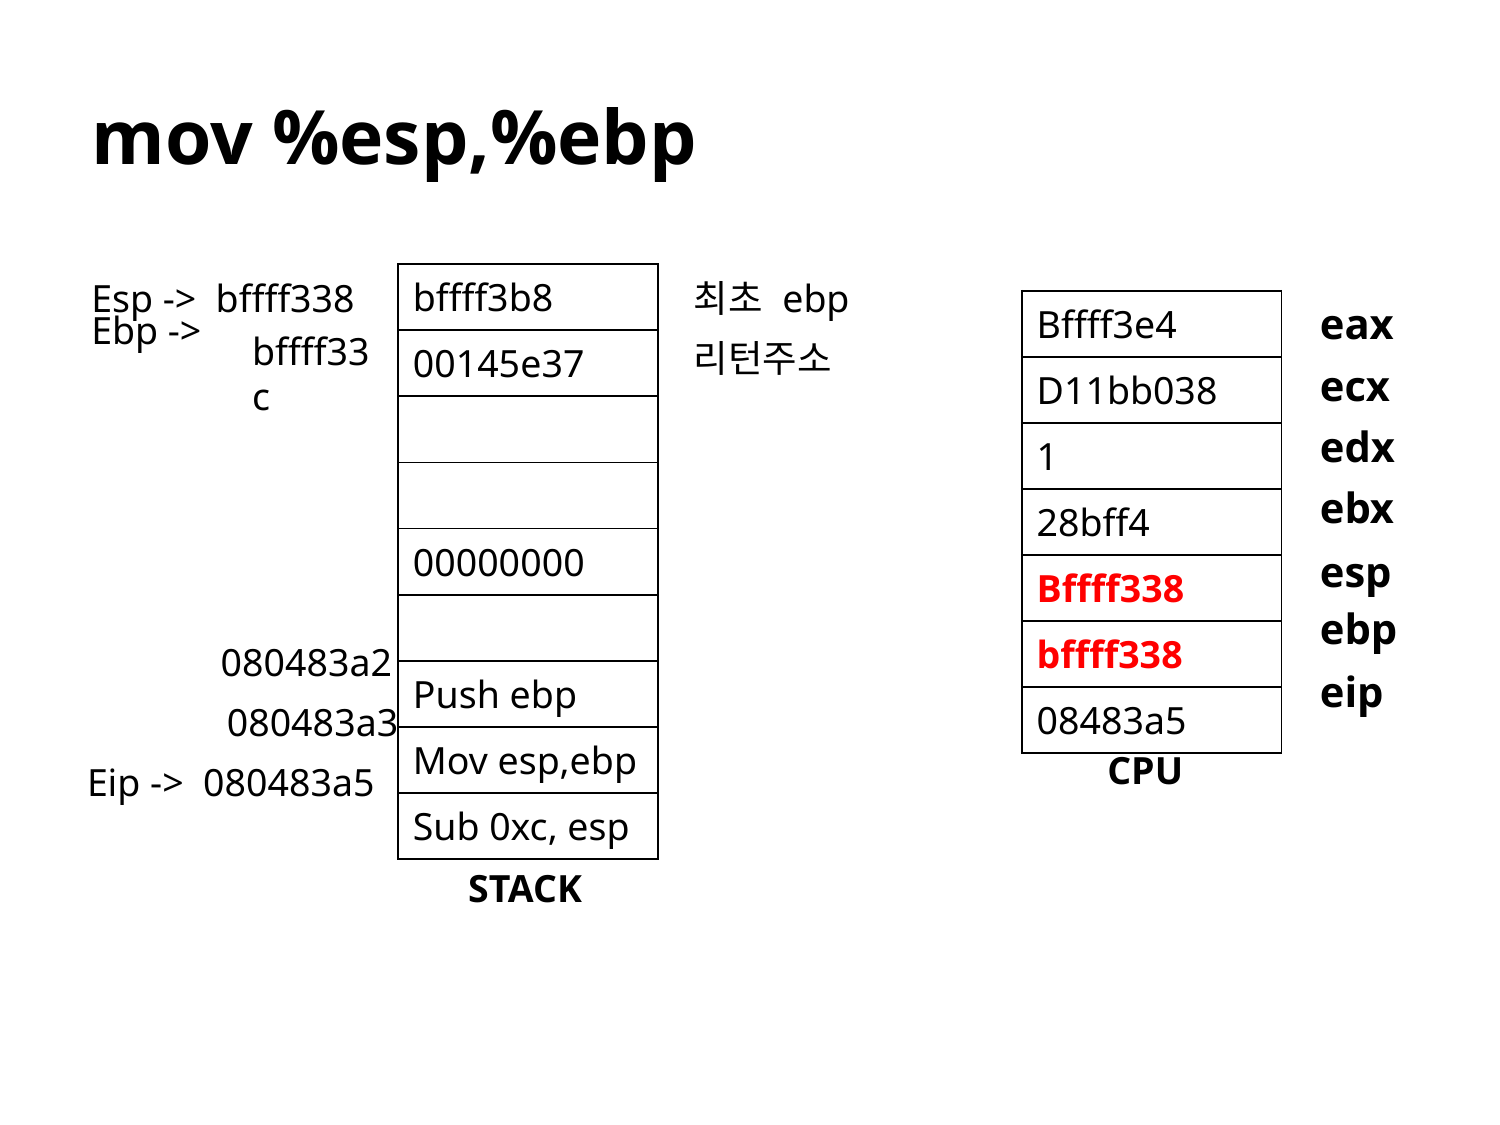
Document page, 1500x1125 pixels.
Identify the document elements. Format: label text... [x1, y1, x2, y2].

text_box ebp [1304, 595, 1459, 658]
text_box edx [1304, 413, 1459, 474]
text_box eip [1304, 658, 1459, 724]
table_cell 28bff4 [1023, 490, 1281, 554]
text_box CPU [1092, 739, 1223, 800]
text_box 리턴주소 [679, 327, 916, 388]
table_cell bffff338 [1023, 622, 1281, 686]
table_cell [399, 397, 657, 462]
table_cell Mov esp,ebp [417, 728, 657, 792]
text_box Esp -> bffff338 [76, 267, 398, 299]
table_header Bffff3e4 [1023, 292, 1281, 356]
text_box 080483a3 [62, 691, 417, 752]
table_cell [399, 463, 657, 528]
text_box 080483a2 [205, 631, 458, 691]
table_cell Bffff338 [1023, 556, 1281, 620]
text_box bffff33c [237, 320, 398, 426]
table_cell 00000000 [399, 529, 657, 594]
table_header bffff3b8 [399, 265, 657, 329]
text_box mov %esp,%ebp [76, 82, 798, 188]
table_cell Push ebp [417, 662, 657, 726]
table_cell D11bb038 [1023, 358, 1281, 422]
text_box ebx [1304, 474, 1459, 537]
text_box Eip -> 080483a5 [72, 751, 427, 812]
text_box 최초 ebp [679, 267, 916, 327]
text_box Ebp -> [76, 299, 398, 360]
table_cell 1 [1023, 424, 1281, 488]
text_box esp [1304, 537, 1459, 595]
table_cell Sub 0xc, esp [399, 794, 657, 858]
text_box eax [1304, 290, 1459, 352]
table_cell 08483a5 [1023, 688, 1281, 752]
text_box ecx [1304, 352, 1459, 413]
table_cell [399, 596, 657, 660]
table_cell 00145e37 [399, 331, 657, 395]
text_box STACK [453, 857, 607, 918]
